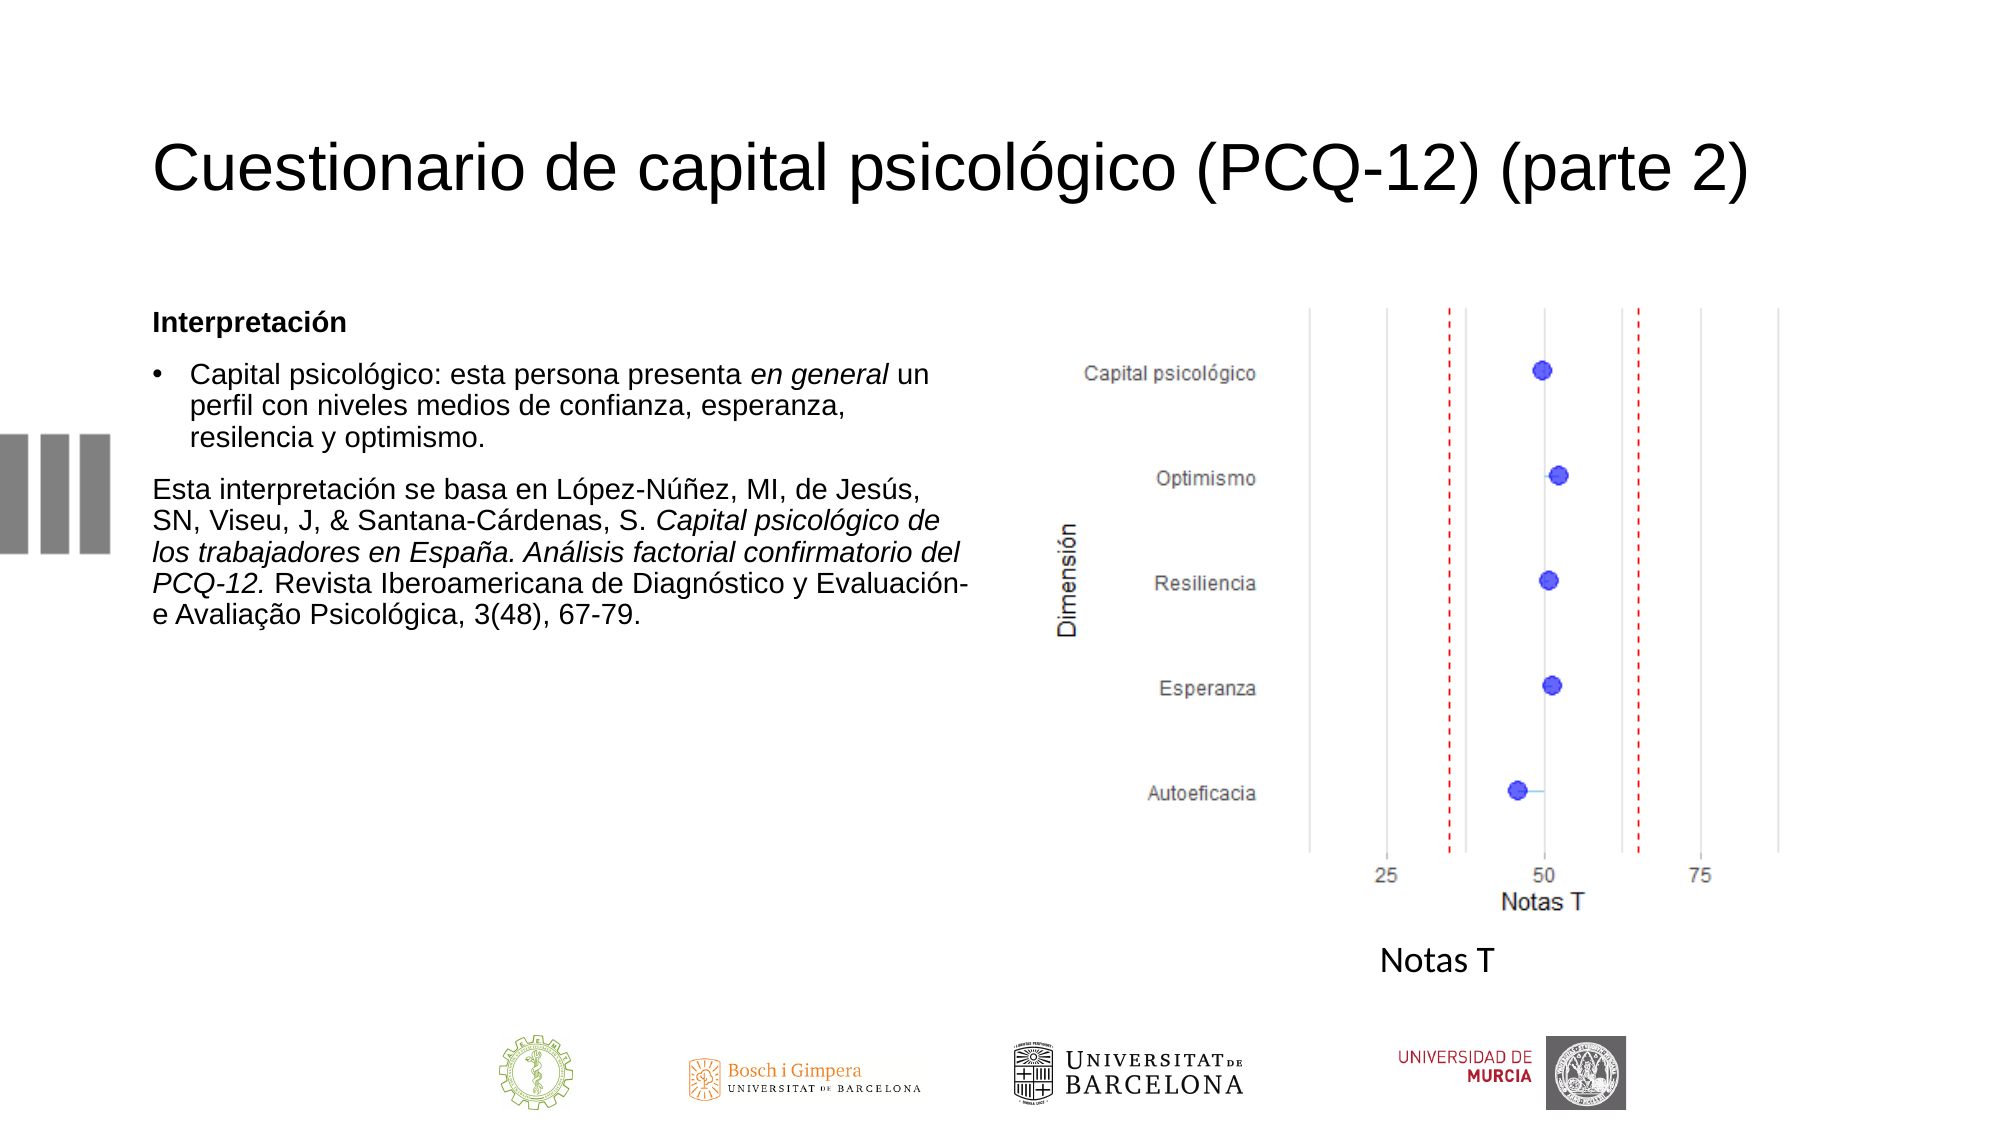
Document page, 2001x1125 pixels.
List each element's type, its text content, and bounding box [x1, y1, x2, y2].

picture [1331, 1036, 1627, 1110]
picture [1043, 297, 1832, 928]
picture [1014, 1042, 1243, 1105]
picture [0, 420, 123, 563]
list Interpretación Capital psicológico: esta persona presenta en general un perfil con niveles medios de confianza, esperanza, resilencia y optimismo. Esta interpretación se basa en López-Núñez, MI, de Jesús, SN, Viseu, J, & Santana-Cárdenas, S. Capital psicológico de los trabajadores en España. Análisis factorial confirmatorio del PCQ-12. Revista Iberoamericana de Diagnóstico y Evaluación-e Avaliação Psicológica, 3(48), 67-79. [137, 299, 988, 1014]
title Cuestionario de capital psicológico (PCQ-12) (parte 2) [137, 59, 1863, 278]
text_box Notas T [1012, 927, 1863, 1011]
picture [684, 1031, 926, 1125]
picture [499, 1035, 573, 1110]
